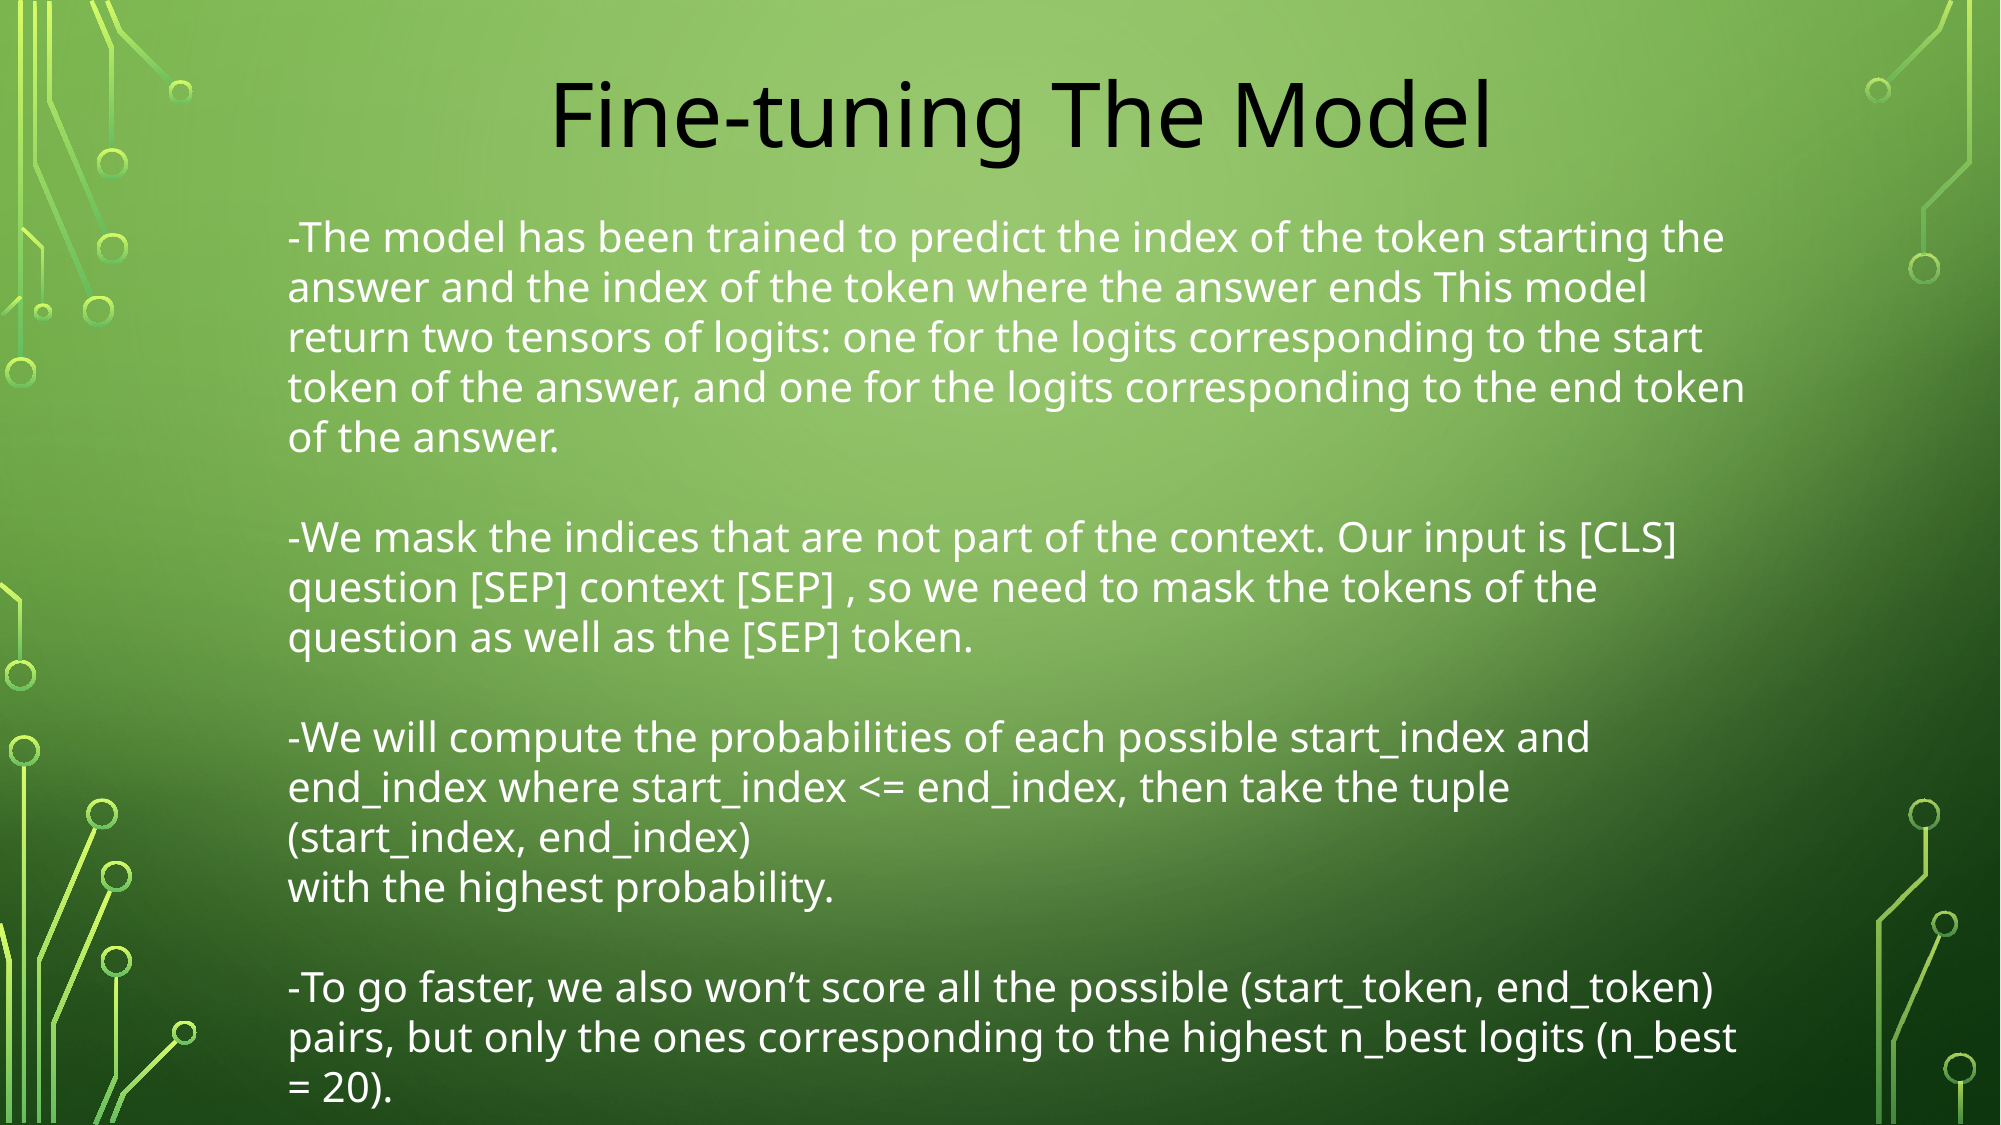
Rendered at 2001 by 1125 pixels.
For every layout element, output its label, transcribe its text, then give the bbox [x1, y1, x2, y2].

text_box Fine-tuning The Model -The model has been trained to predict the index of the token starting the answer and the index of the token where the answer ends This model return two tensors of logits: one for the logits corresponding to the start token of the answer, and one for the logits corresponding to the end token of the answer. -We mask the indices that are not part of the context. Our input is [CLS] question [SEP] context [SEP] , so we need to mask the tokens of the question as well as the [SEP] token. -We will compute the probabilities of each possible start_index and end_index where start_index <= end_index, then take the tuple (start_index, end_index) with the highest probability. -To go faster, we also won’t score all the possible (start_token, end_token) pairs, but only the ones corresponding to the highest n_best logits (n_best = 20). [272, 50, 1770, 1125]
